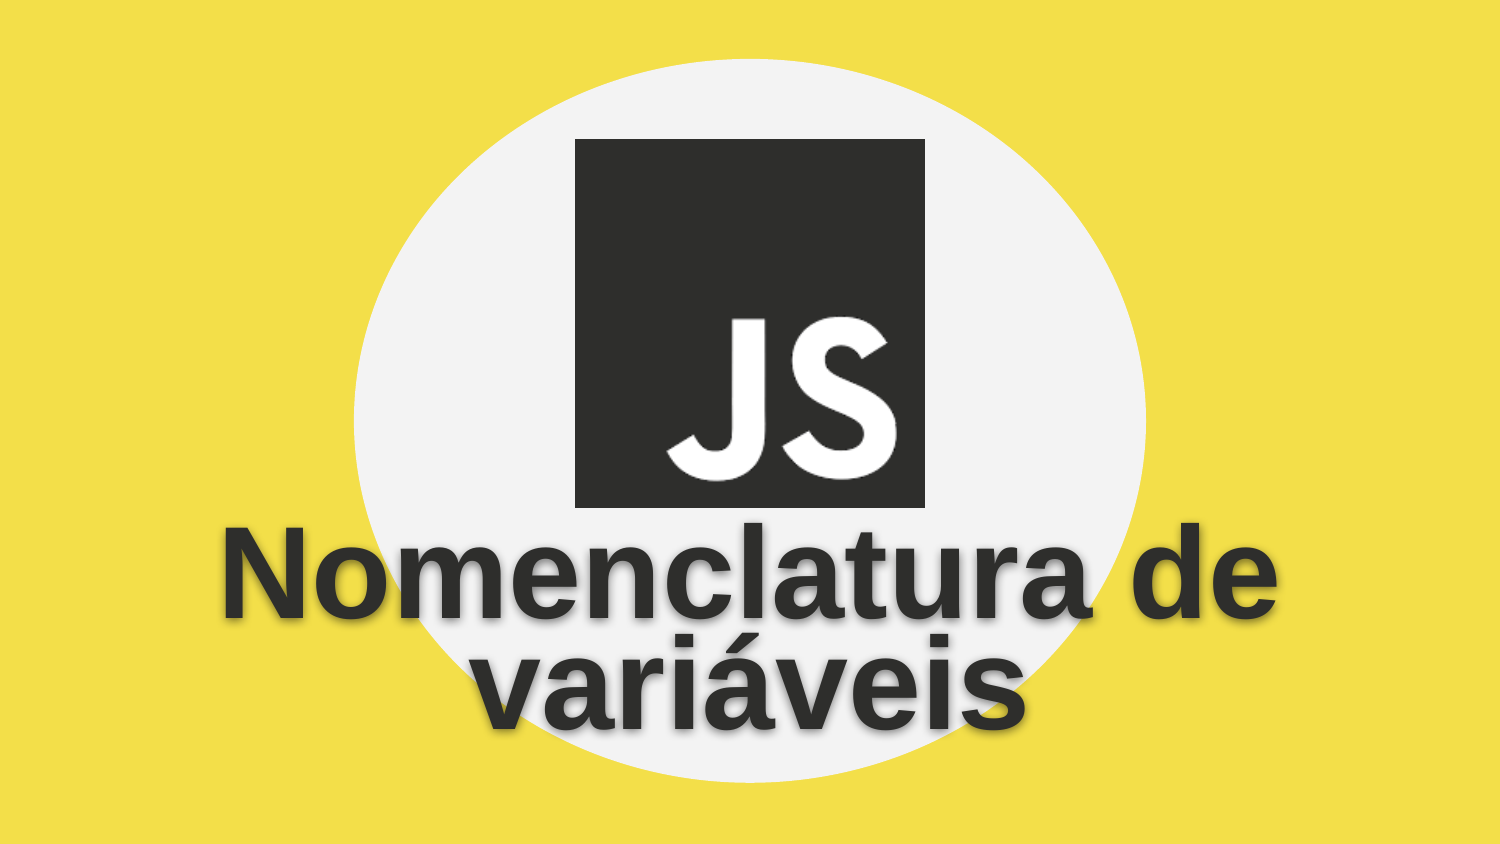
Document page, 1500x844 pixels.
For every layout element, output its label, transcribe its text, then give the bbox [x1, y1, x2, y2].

picture [575, 139, 925, 509]
text_box [353, 58, 1147, 511]
text_box [557, 737, 943, 783]
text_box Nomenclatura de variáveis [128, 515, 1372, 727]
